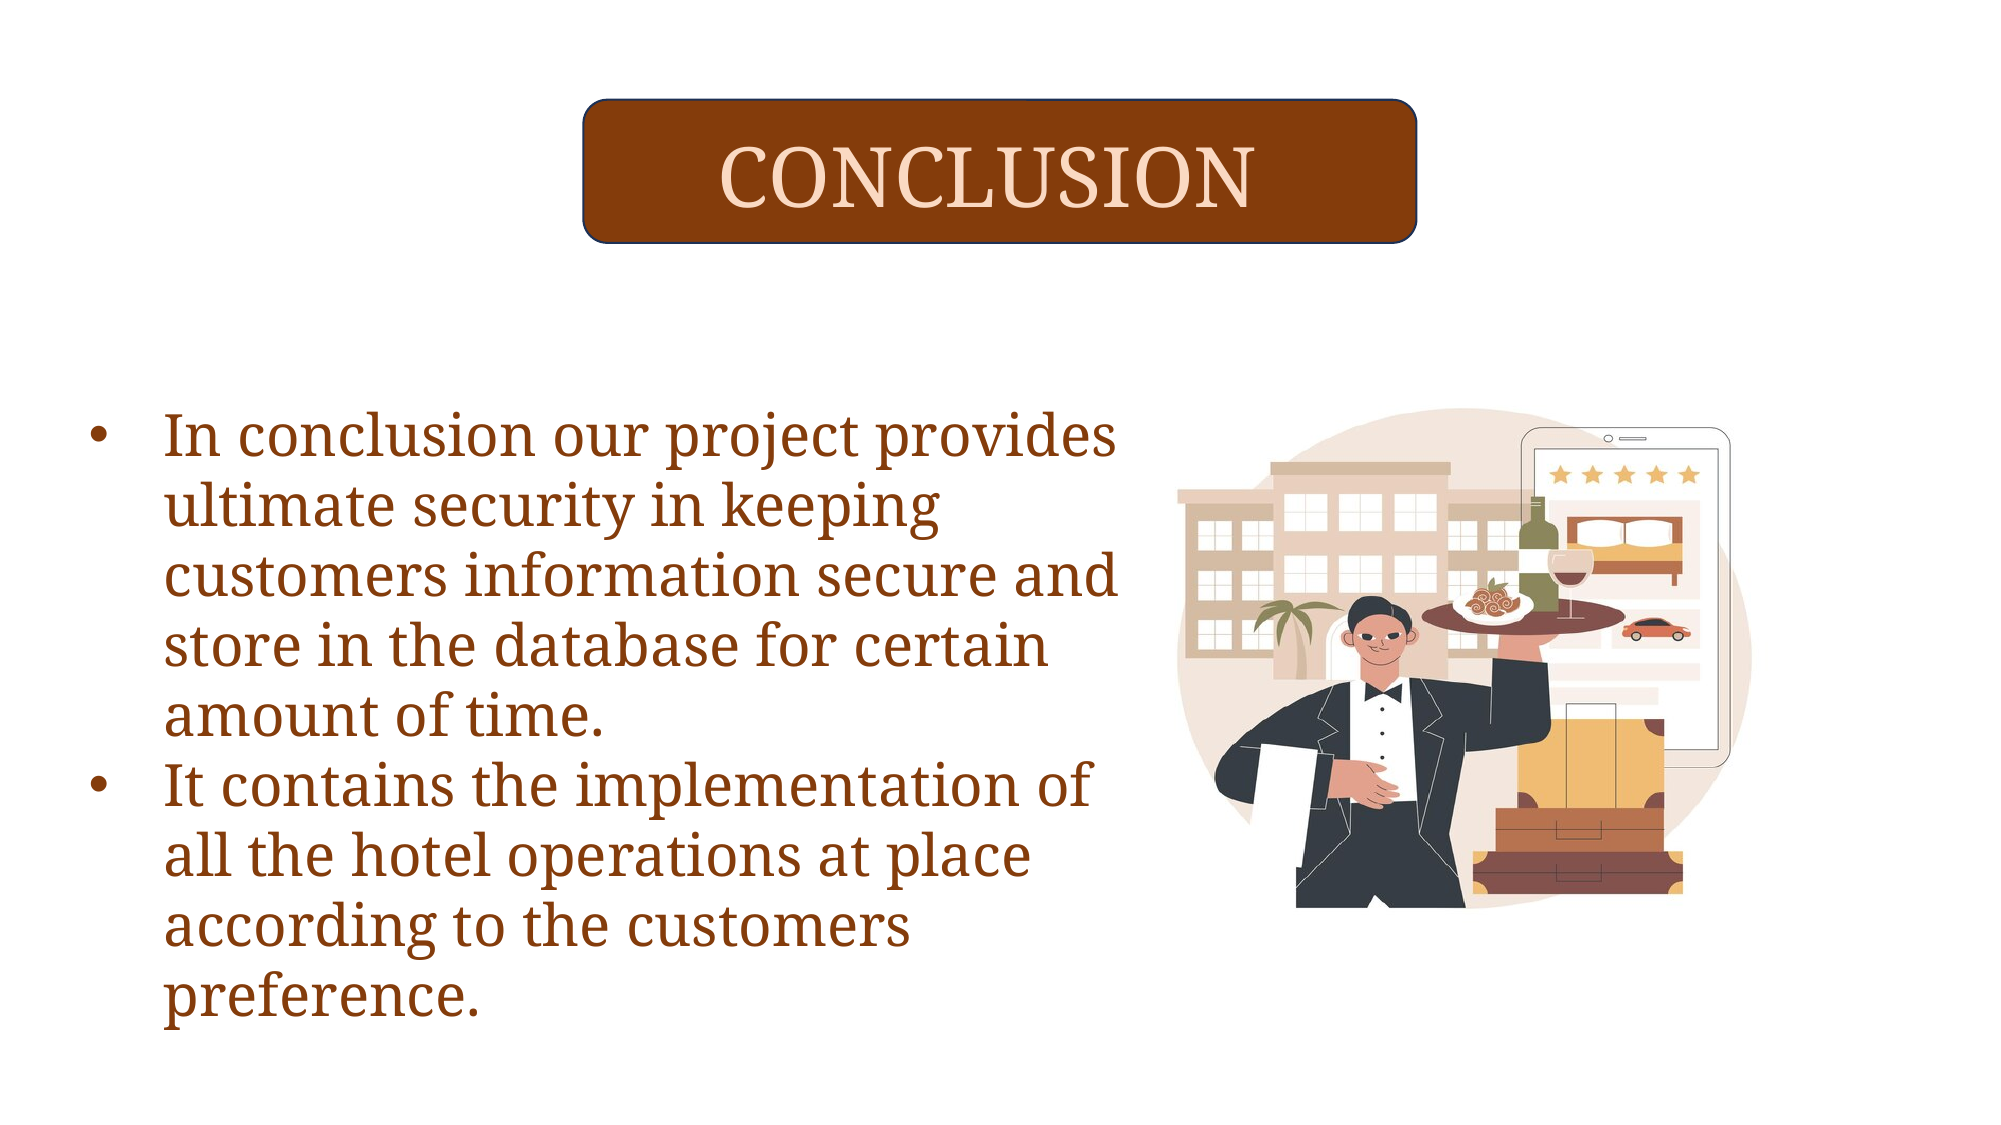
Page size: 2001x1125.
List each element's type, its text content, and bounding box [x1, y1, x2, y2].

text_box [582, 98, 1418, 244]
picture [1073, 316, 1857, 1000]
text_box CONCLUSION [703, 116, 1297, 232]
text_box In conclusion our project provides ultimate security in keeping customers information secure and store in the database for certain amount of time. It contains the implementation of all the hotel operations at place according to the customers preference. [73, 390, 1150, 1036]
